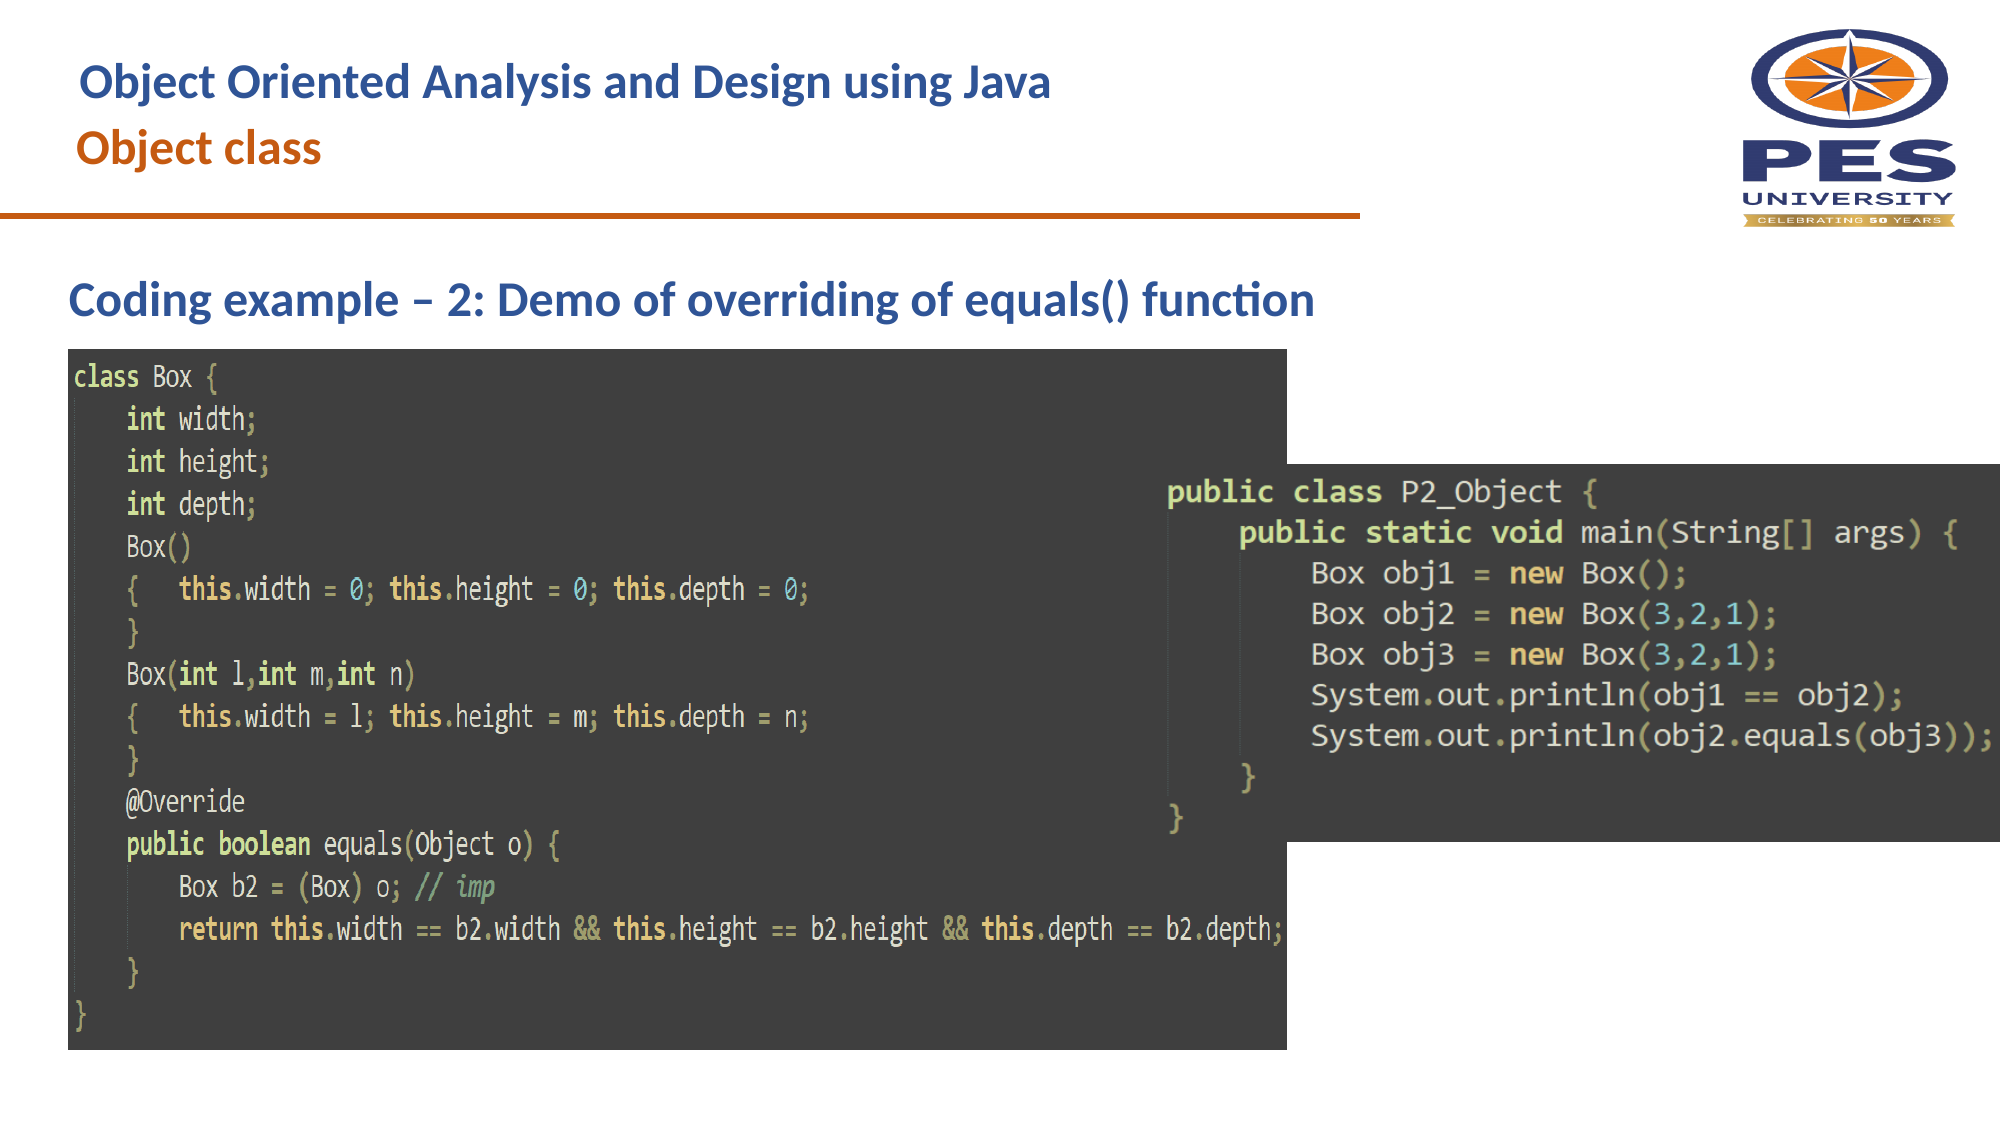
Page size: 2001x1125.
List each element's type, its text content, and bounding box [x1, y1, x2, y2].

picture [1743, 29, 1956, 227]
picture [67, 349, 2000, 1051]
text_box Object class [60, 106, 1374, 182]
text_box Object Oriented Analysis and Design using Java [64, 41, 1295, 117]
text_box Coding example – 2: Demo of overriding of equals() function [39, 236, 2000, 327]
